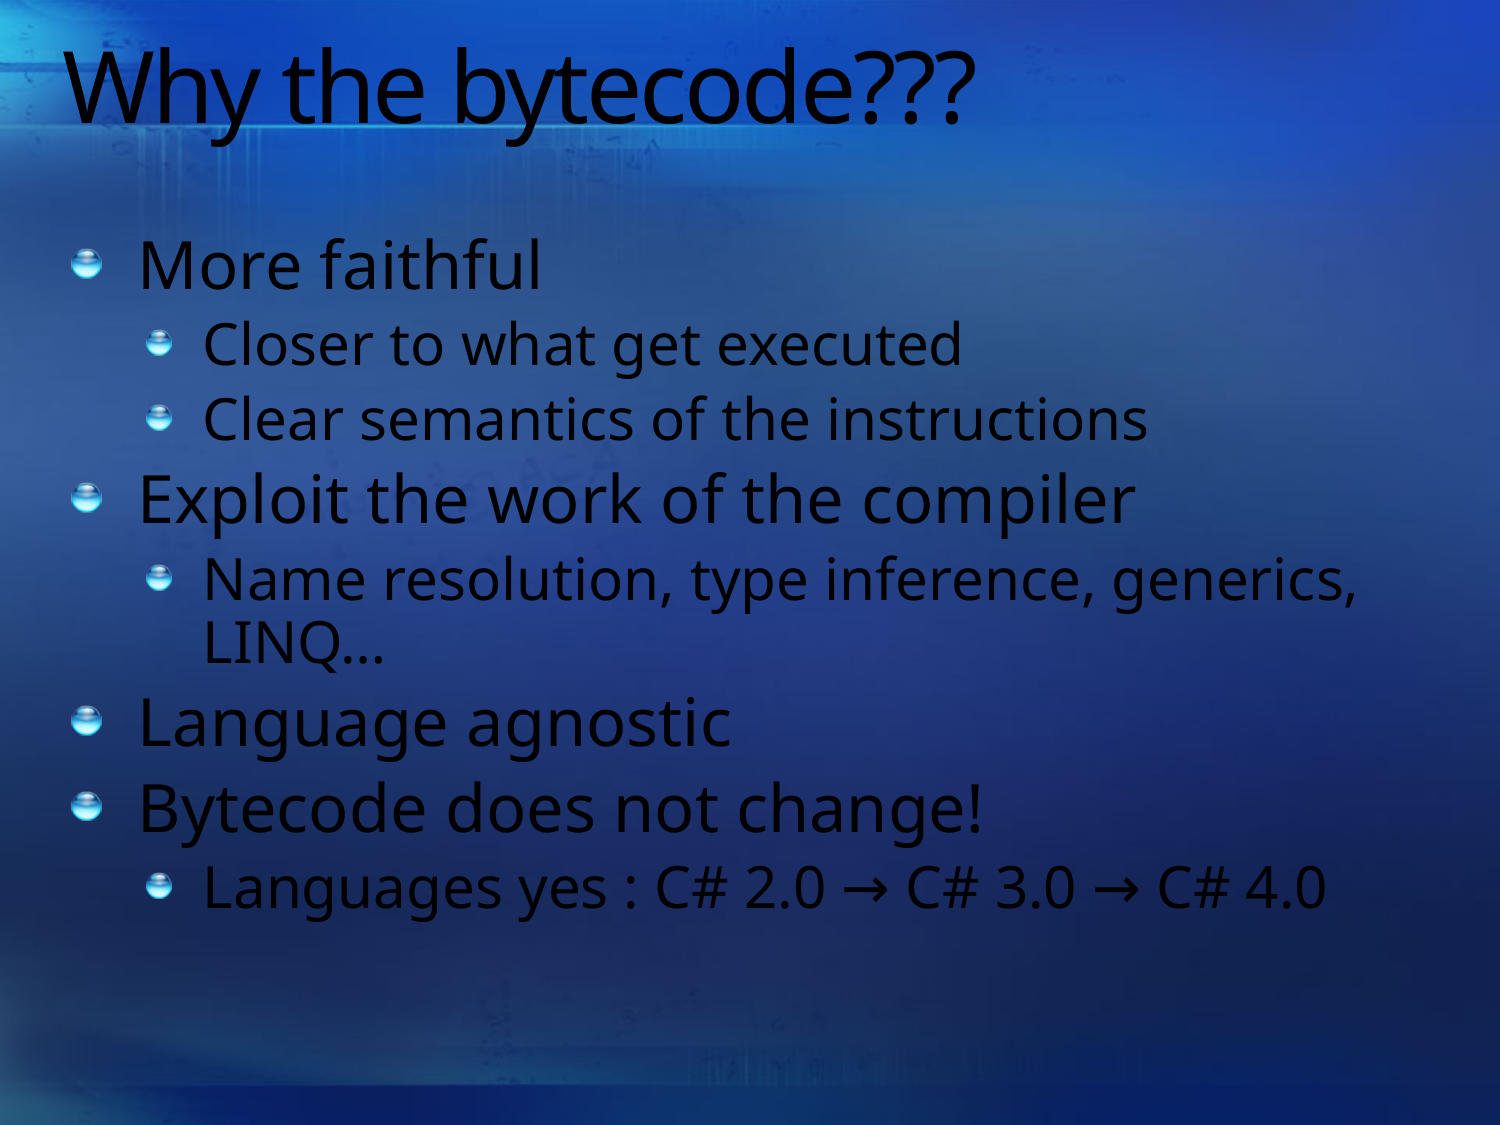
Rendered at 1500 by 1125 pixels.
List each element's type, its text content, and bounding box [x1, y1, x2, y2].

title Why the bytecode??? [62, 37, 1438, 147]
picture [0, 0, 1500, 1125]
list More faithful Closer to what get executed Clear semantics of the instructions Exploit the work of the compiler Name resolution, type inference, generics, LINQ… Language agnostic Bytecode does not change! Languages yes : C# 2.0 → C# 3.0 → C# 4.0 [62, 231, 1438, 946]
